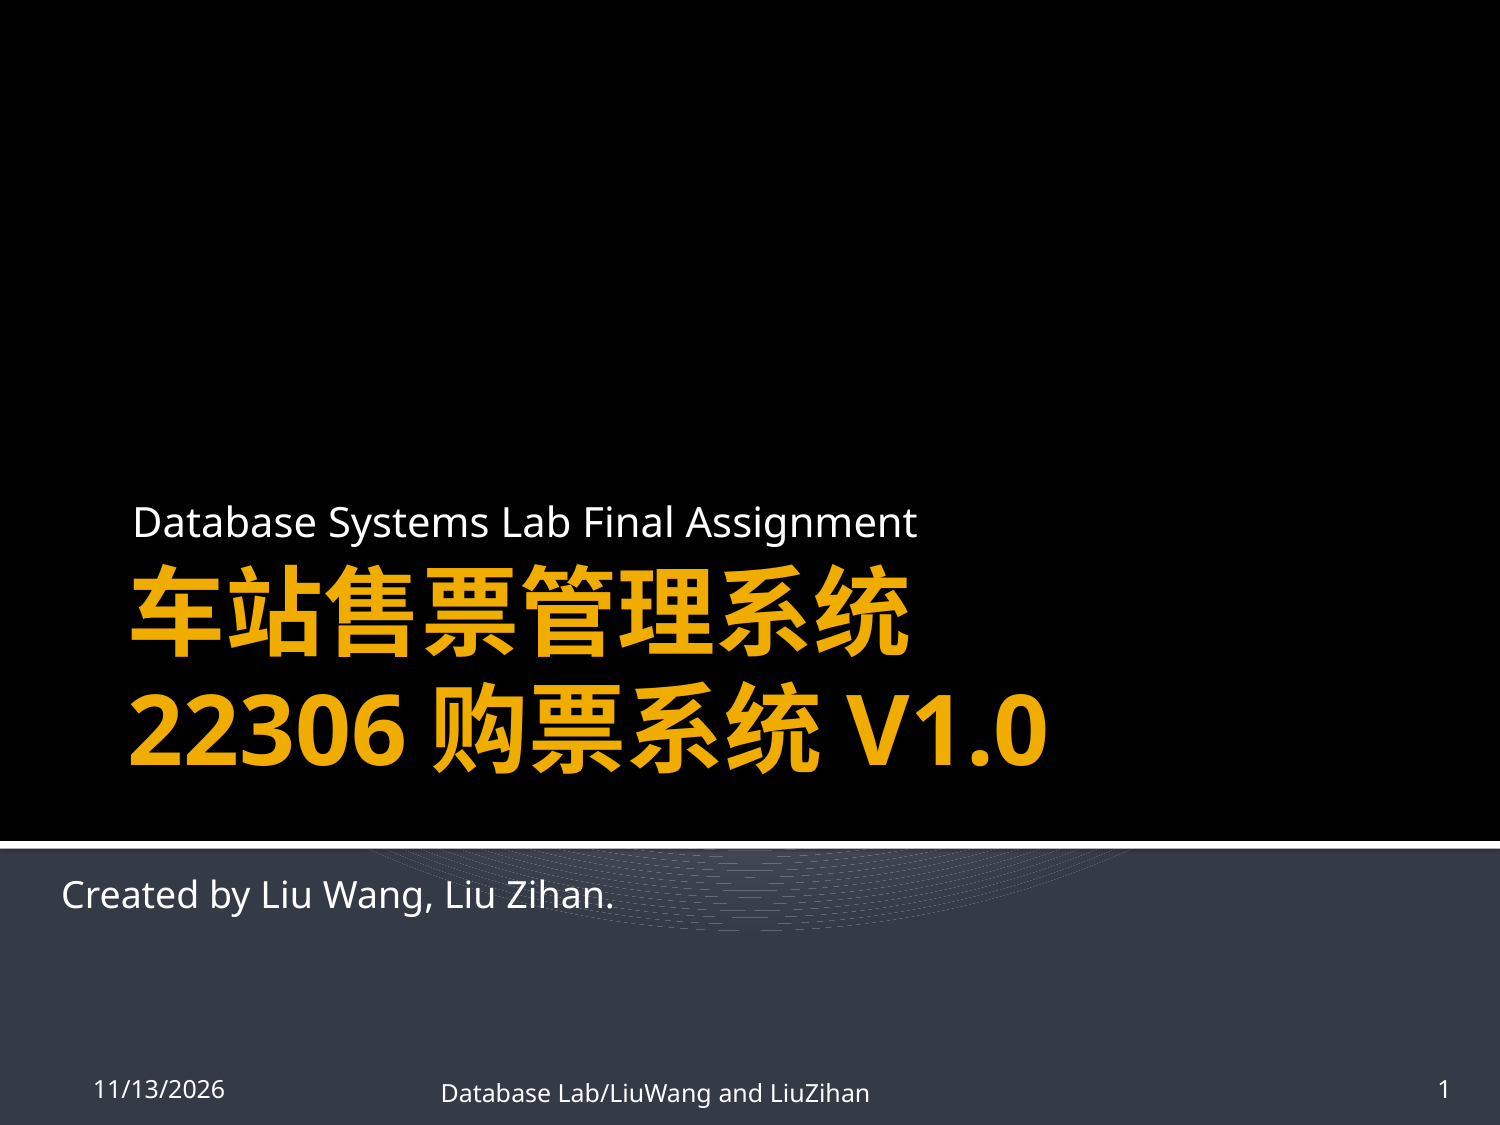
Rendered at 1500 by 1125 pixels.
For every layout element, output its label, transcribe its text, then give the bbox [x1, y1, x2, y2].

footer Database Lab/LiuWang and LiuZihan [433, 1062, 1337, 1108]
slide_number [75, 1062, 425, 1108]
text_box Created by Liu Wang, Liu Zihan. [46, 863, 851, 924]
title 车站售票管理系统 22306购票系统V1.0 [112, 550, 1438, 825]
subtitle Database Systems Lab Final Assignment [112, 299, 1438, 546]
slide_number 1 [1345, 1062, 1467, 1108]
